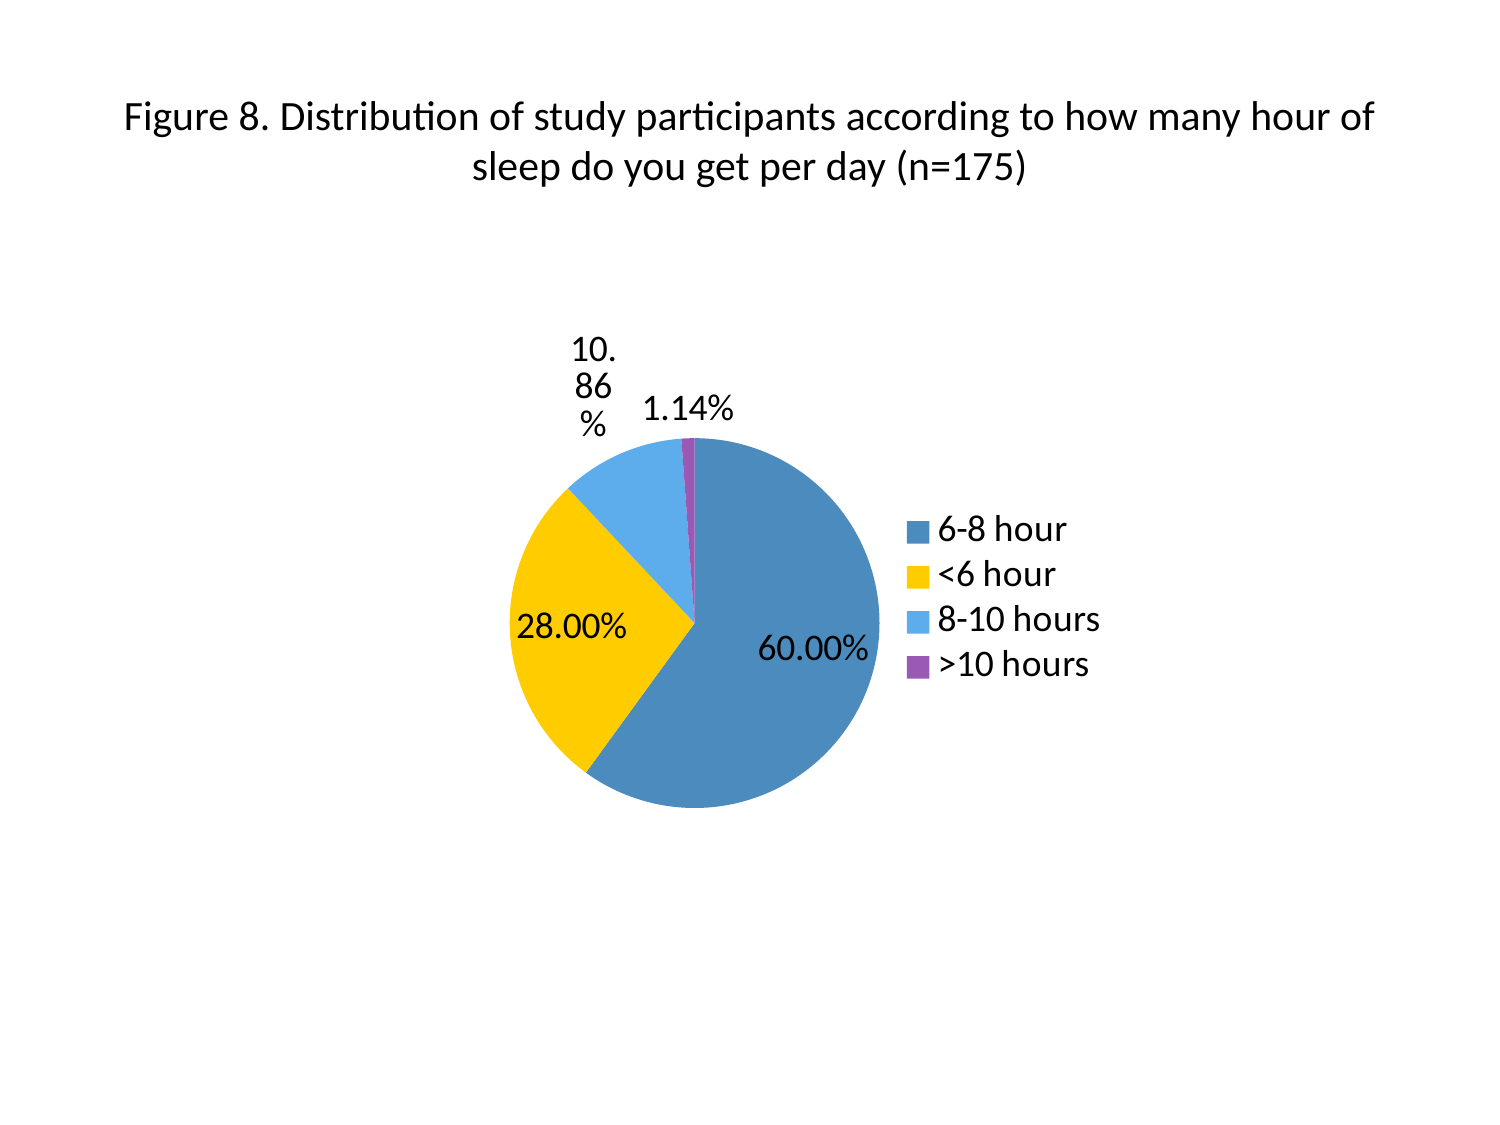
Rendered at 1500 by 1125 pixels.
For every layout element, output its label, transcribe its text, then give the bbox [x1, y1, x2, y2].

title Figure 8. Distribution of study participants according to how many hour of sleep do you get per day (n=175) [75, 45, 1425, 233]
chart [374, 299, 1126, 901]
